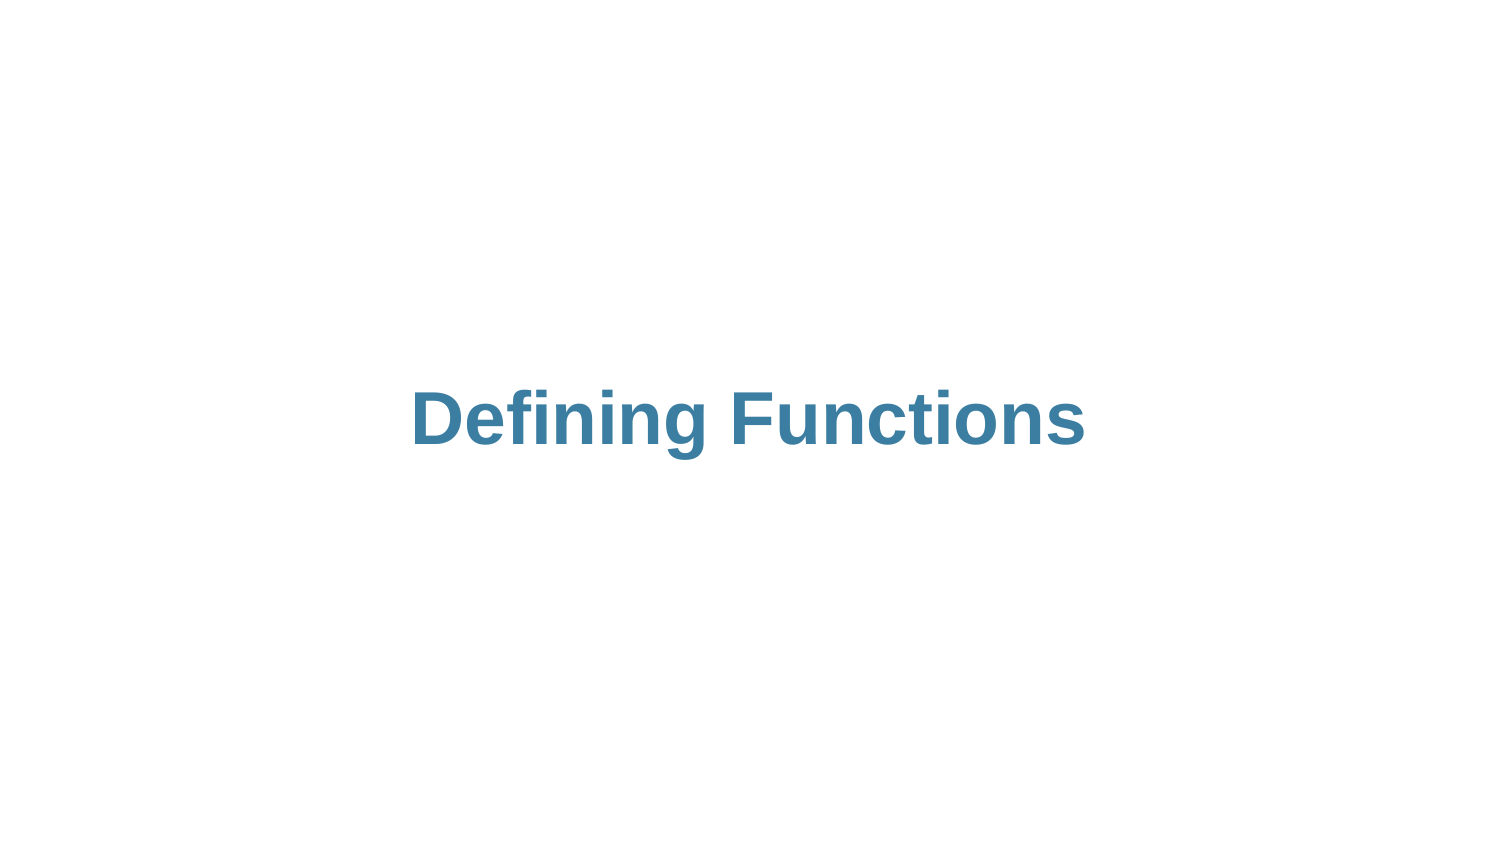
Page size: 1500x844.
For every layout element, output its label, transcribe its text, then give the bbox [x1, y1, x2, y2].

title Defining Functions [408, 367, 1091, 511]
